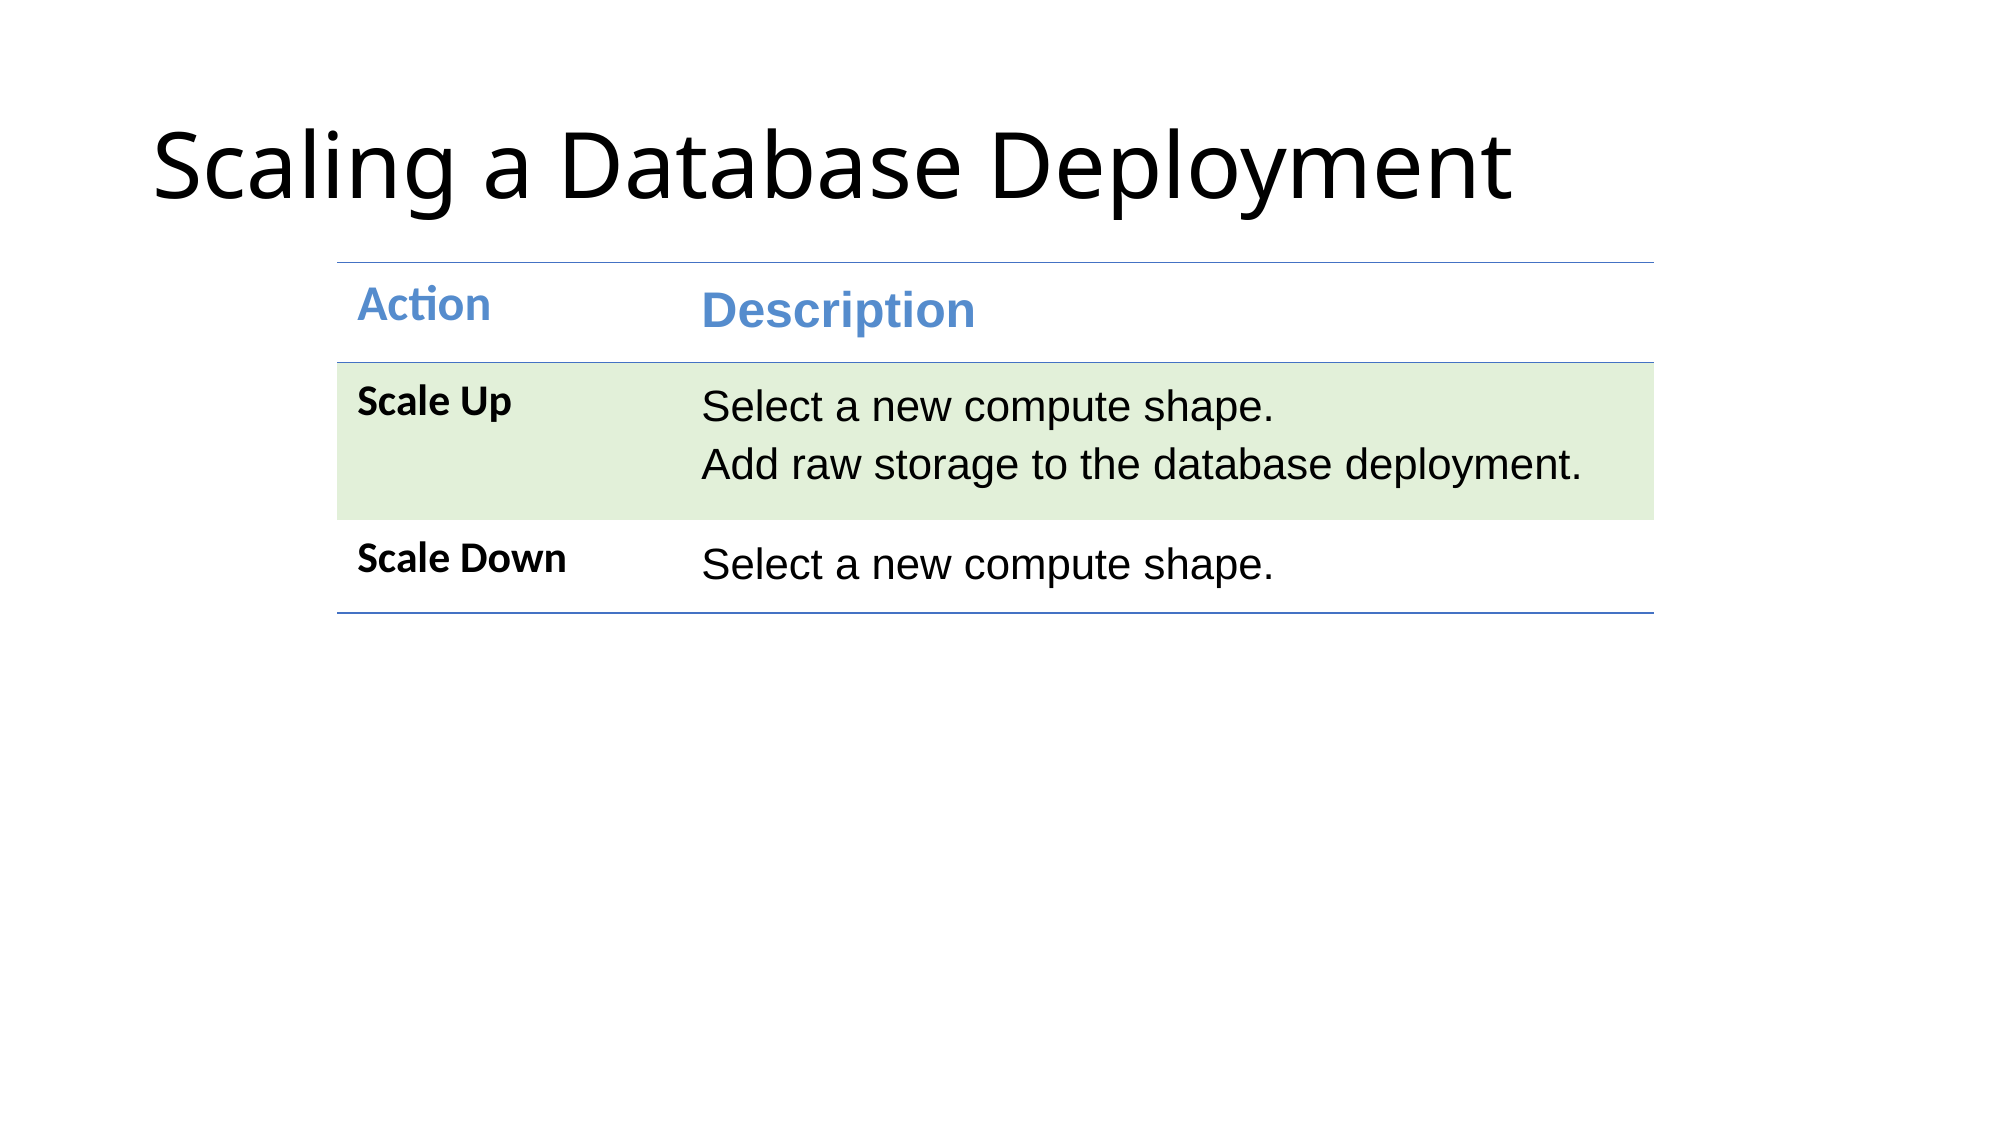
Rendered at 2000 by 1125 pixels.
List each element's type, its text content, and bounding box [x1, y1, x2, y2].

table_header Description [681, 263, 1654, 362]
title Scaling a Database Deployment [137, 59, 1862, 278]
table_header Action [337, 263, 681, 362]
table_cell Select a new compute shape. Add raw storage to the database deployment. [681, 363, 1654, 520]
table_cell Scale Up [337, 363, 681, 520]
table_cell Select a new compute shape. [681, 520, 1654, 612]
table_cell Scale Down [337, 520, 681, 612]
